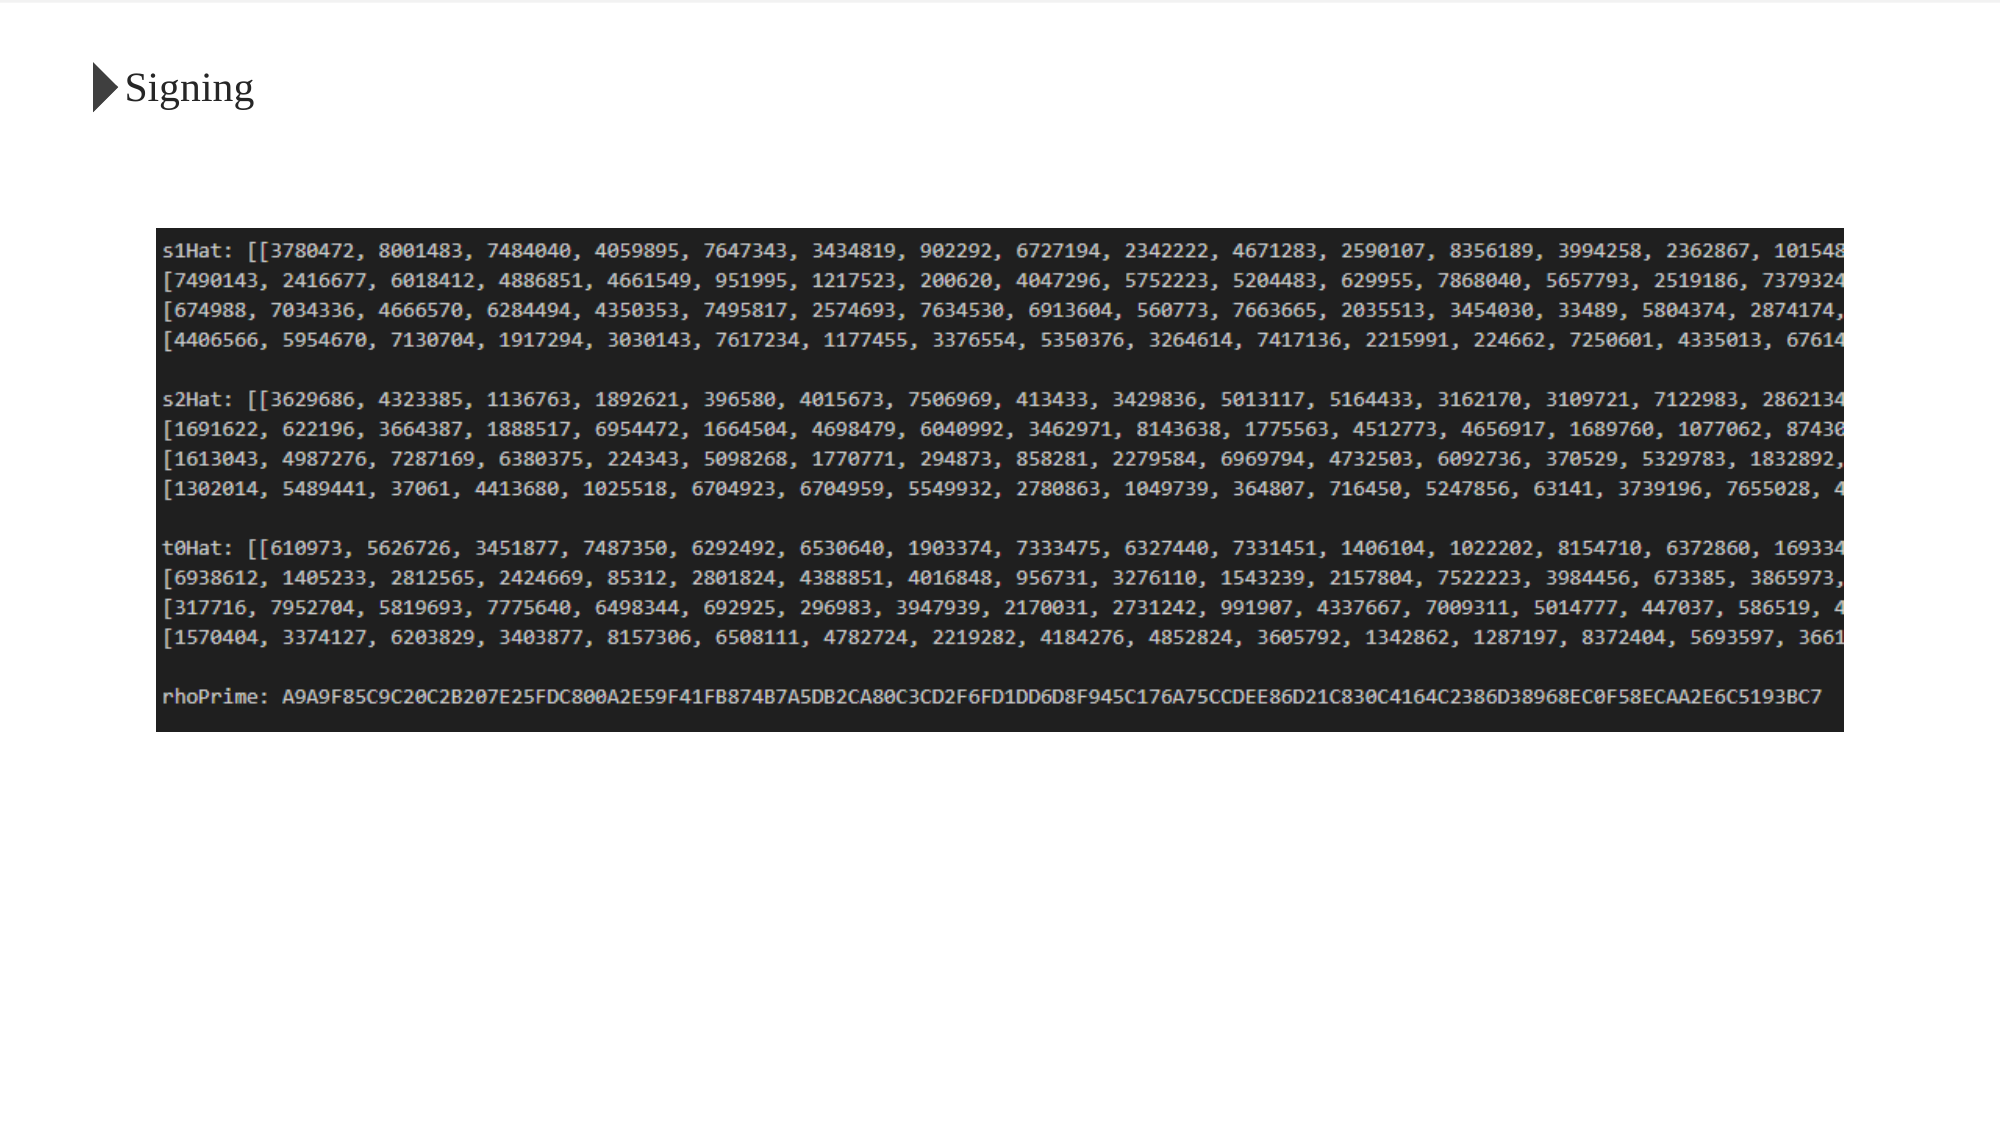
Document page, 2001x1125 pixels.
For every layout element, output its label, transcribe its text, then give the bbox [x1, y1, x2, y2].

picture [156, 228, 1844, 732]
text_box 基於簽名的數位簽名方案 三個主要演算法：。 [0, 2, 2000, 1125]
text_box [93, 52, 292, 118]
